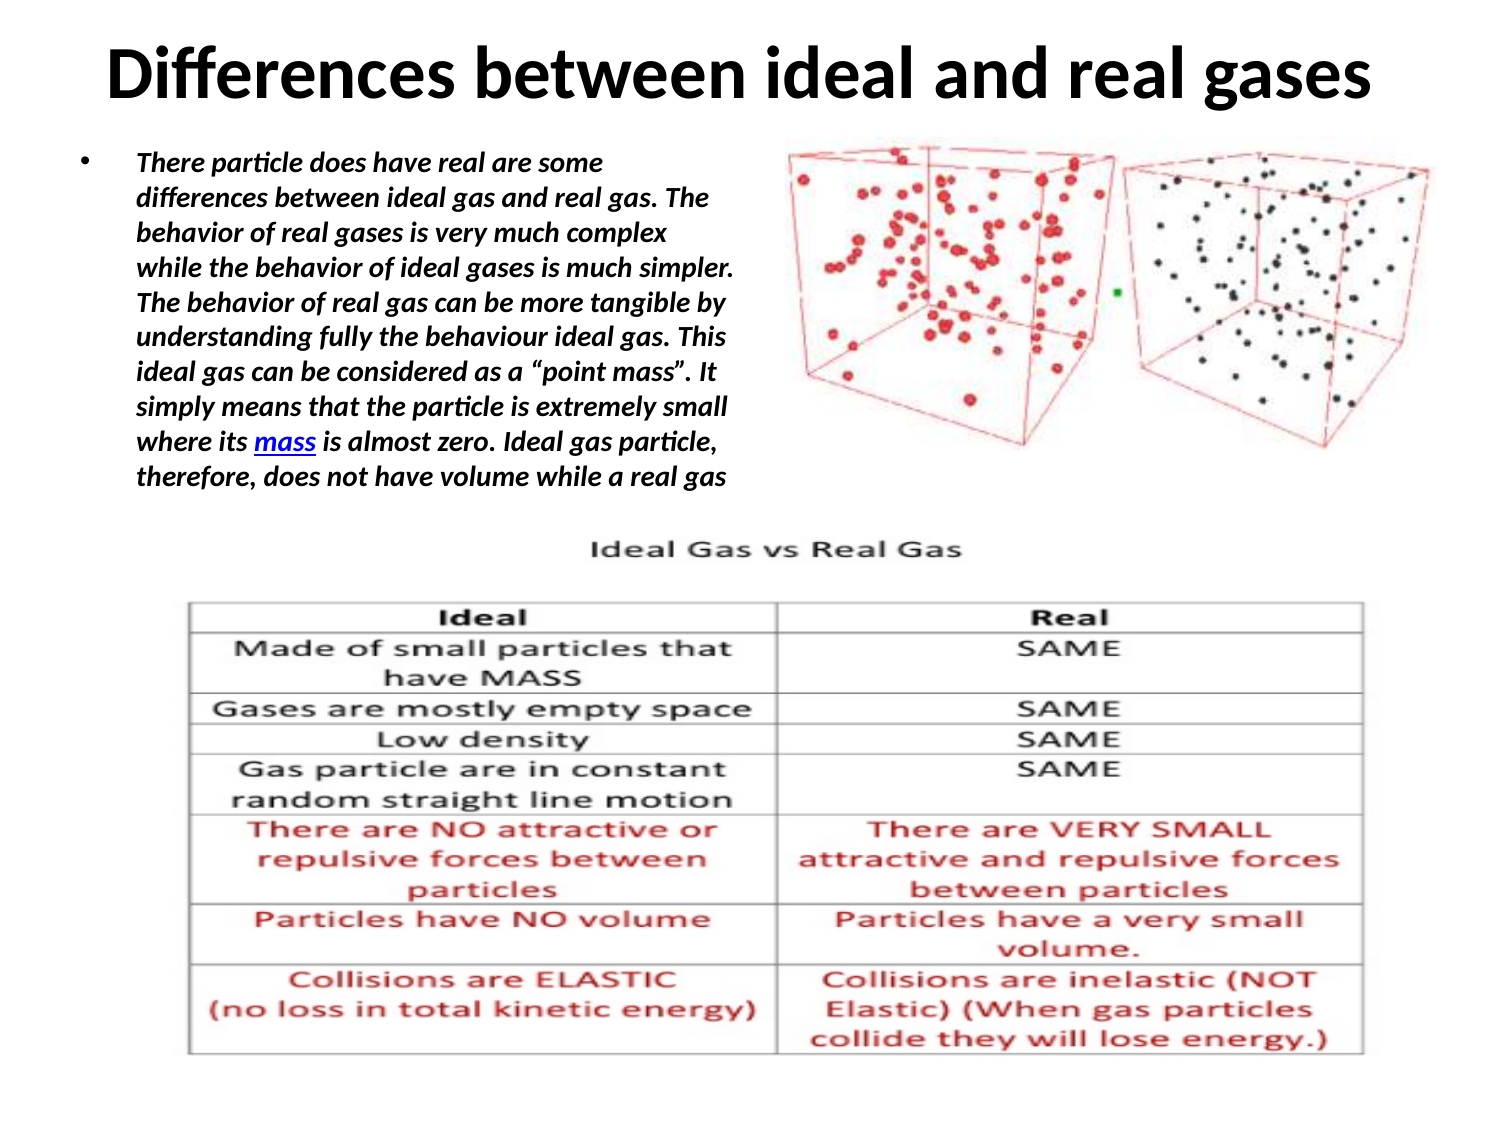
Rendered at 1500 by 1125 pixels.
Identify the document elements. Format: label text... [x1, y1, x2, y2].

list There particle does have real are some differences between ideal gas and real gas. The behavior of real gases is very much complex while the behavior of ideal gases is much simpler. The behavior of real gas can be more tangible by understanding fully the behaviour ideal gas. This ideal gas can be considered as a “point mass”. It simply means that the particle is extremely small where its mass is almost zero. Ideal gas particle, therefore, does not have volume while a real gas [64, 135, 750, 549]
picture [152, 503, 1436, 1125]
picture [784, 136, 1436, 451]
title Differences between ideal and real gases [64, 3, 1415, 134]
